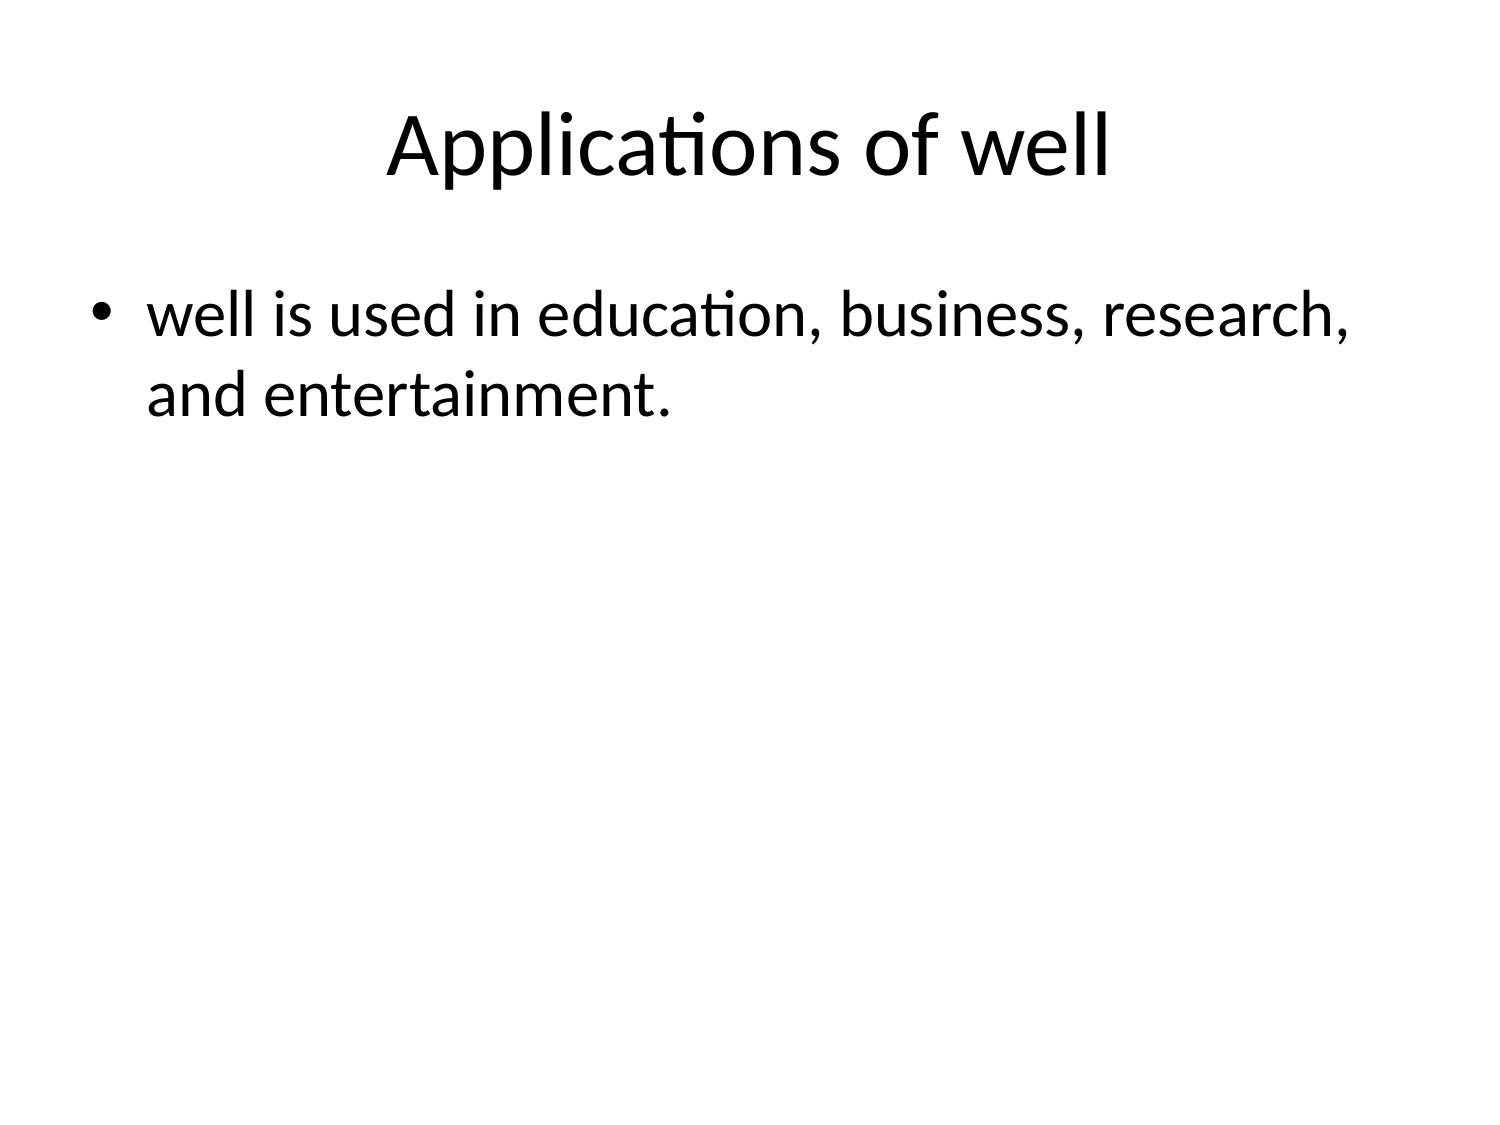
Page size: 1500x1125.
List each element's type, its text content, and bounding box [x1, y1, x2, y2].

list well is used in education, business, research, and entertainment. [75, 262, 1425, 1005]
title Applications of well [75, 45, 1425, 233]
